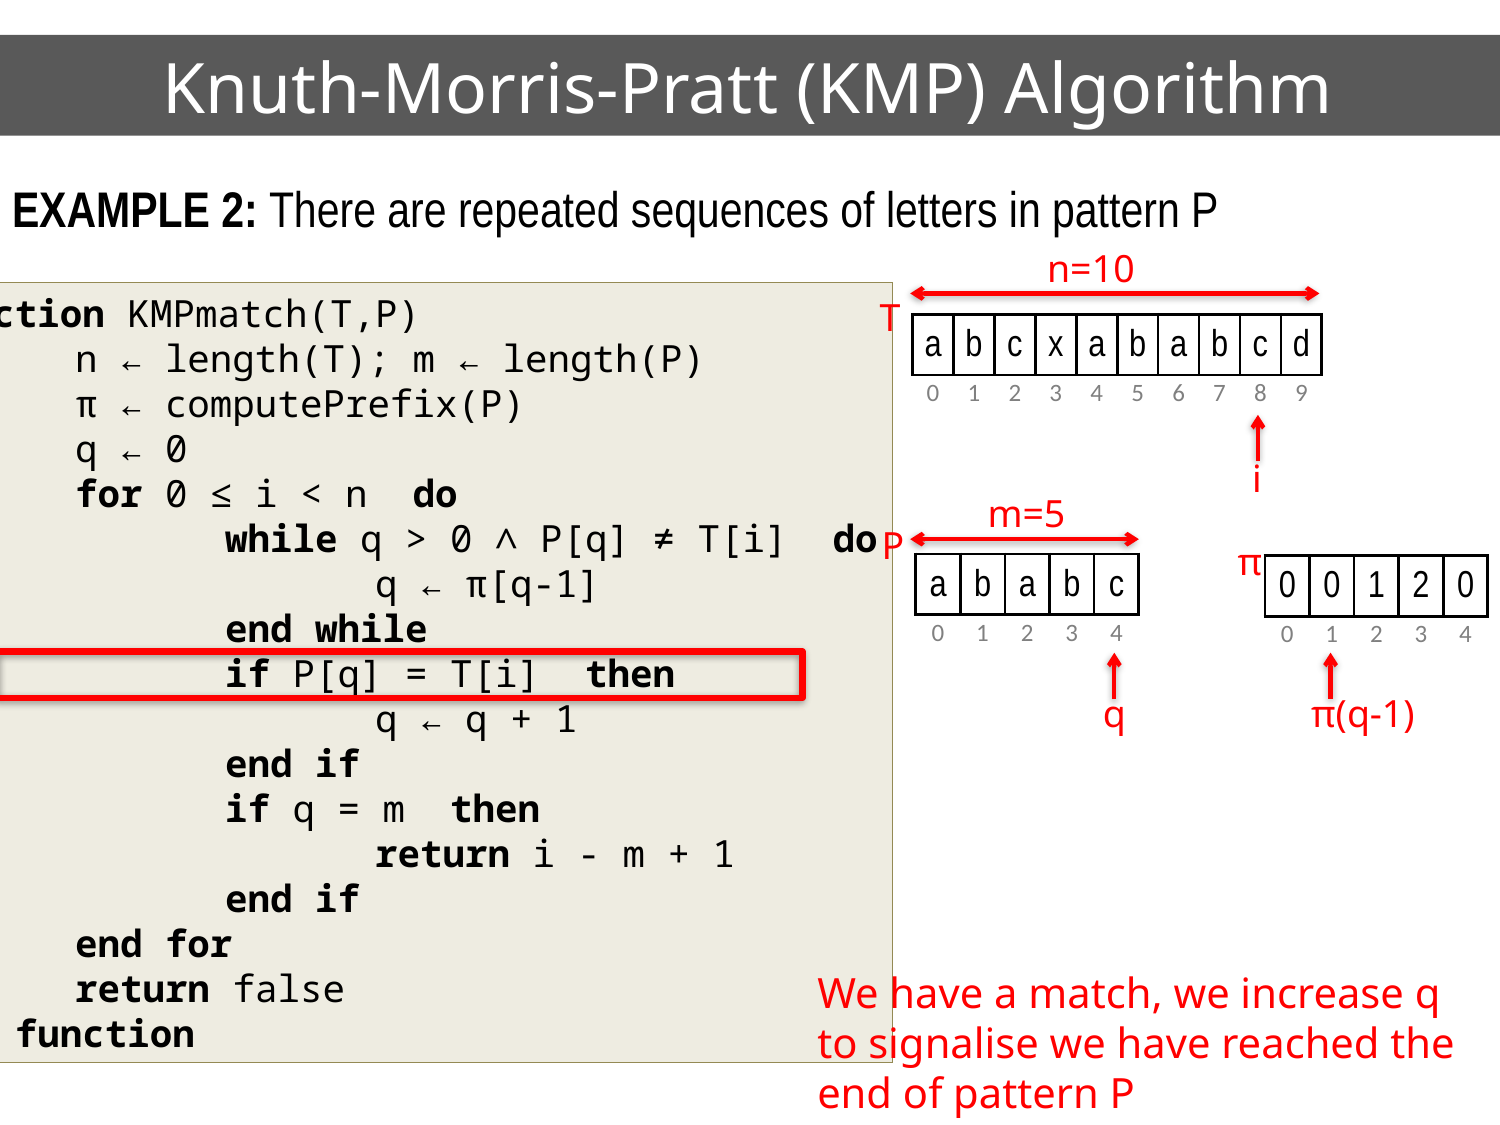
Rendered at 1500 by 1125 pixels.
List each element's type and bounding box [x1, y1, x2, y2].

table_header [1200, 316, 1239, 374]
table_header [1095, 555, 1137, 613]
table_header [1078, 316, 1116, 374]
table_cell [1265, 618, 1488, 677]
table_cell [913, 376, 1322, 436]
table_header [1400, 557, 1442, 615]
table_header [1037, 316, 1075, 374]
table_header [1445, 557, 1486, 615]
table_header [914, 316, 952, 374]
table_header [996, 316, 1034, 374]
table_header [1282, 316, 1320, 374]
table_header [1266, 557, 1308, 615]
table_header [917, 555, 959, 613]
text_box [1088, 652, 1141, 743]
table_cell [916, 616, 1139, 676]
text_box [1222, 530, 1277, 591]
table_header [1241, 316, 1280, 374]
table_header [1311, 557, 1353, 615]
table_header [1355, 557, 1397, 615]
table_header [1119, 316, 1157, 374]
text_box [1237, 414, 1277, 507]
title [0, 34, 1500, 136]
table_header [962, 555, 1004, 613]
table_header [955, 316, 993, 374]
table_header [1006, 555, 1048, 613]
text_box [0, 169, 1498, 1125]
table_header [1159, 316, 1198, 374]
table_header [1051, 555, 1093, 613]
text_box [1296, 652, 1430, 743]
